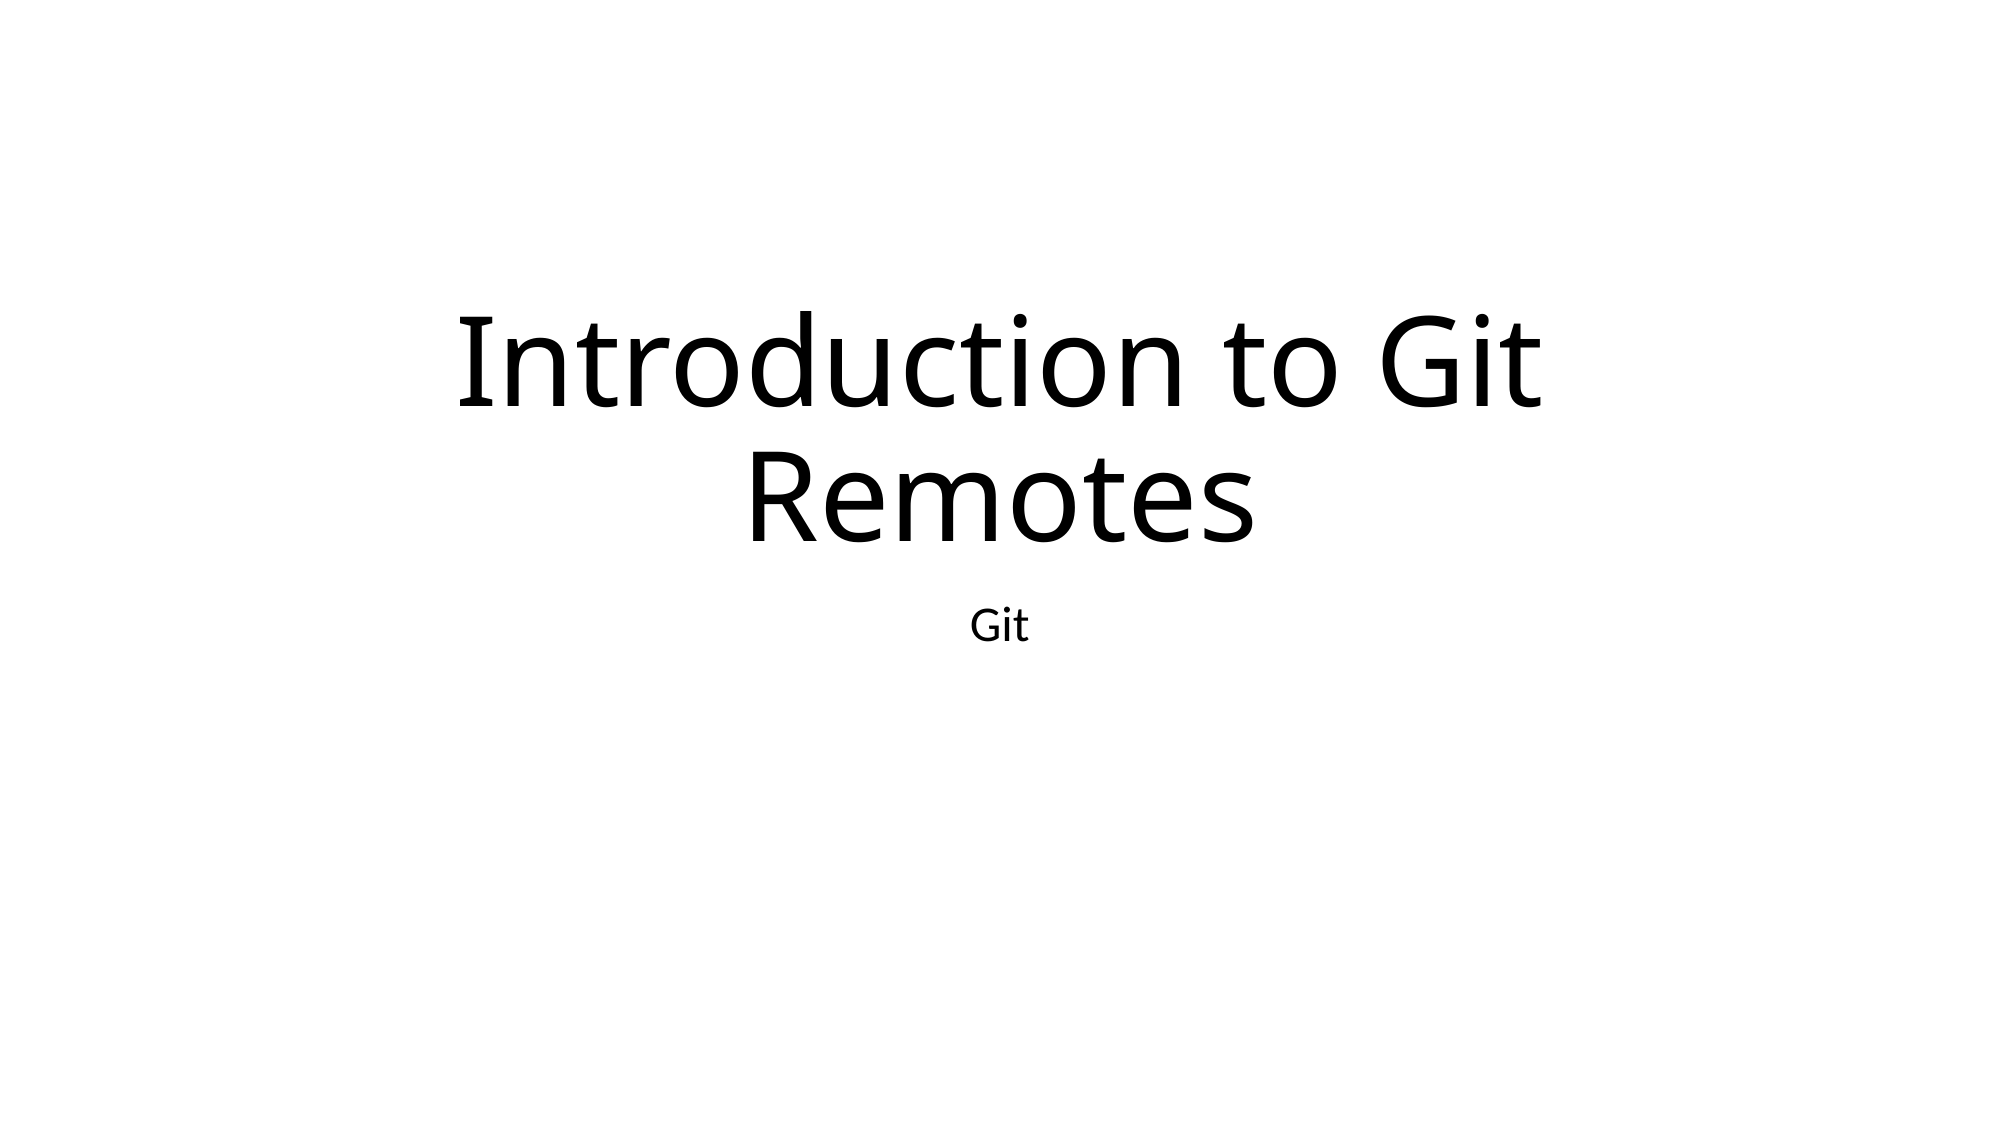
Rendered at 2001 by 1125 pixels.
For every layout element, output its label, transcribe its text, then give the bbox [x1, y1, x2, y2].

subtitle Git [249, 590, 1750, 863]
title Introduction to Git Remotes [249, 184, 1750, 576]
